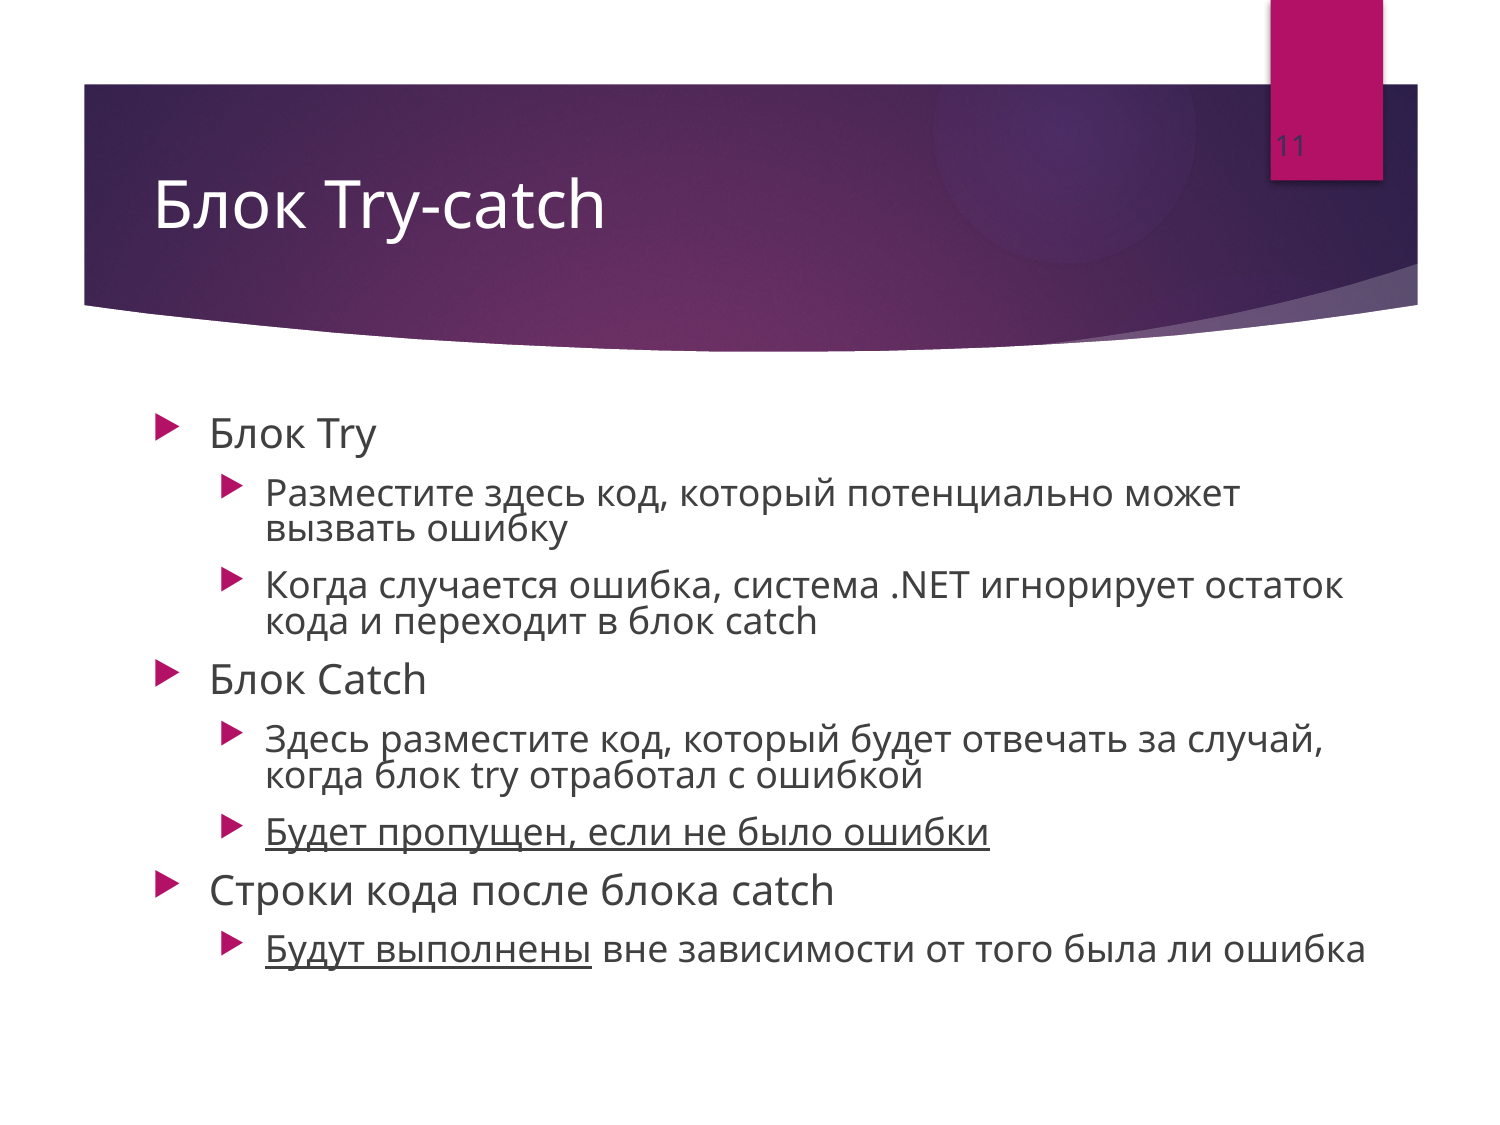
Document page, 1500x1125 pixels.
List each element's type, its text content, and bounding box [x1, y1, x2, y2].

list Блок Try Разместите здесь код, который потенциально может вызвать ошибку Когда случается ошибка, система .NET игнорирует остаток кода и переходит в блок catch Блок Catch Здесь разместите код, который будет отвечать за случай, когда блок try отработал с ошибкой Будет пропущен, если не было ошибки Строки кода после блока catch Будут выполнены вне зависимости от того была ли ошибка [137, 408, 1390, 1071]
slide_number 11 [1259, 48, 1390, 175]
title Блок Try-catch [137, 101, 1460, 303]
